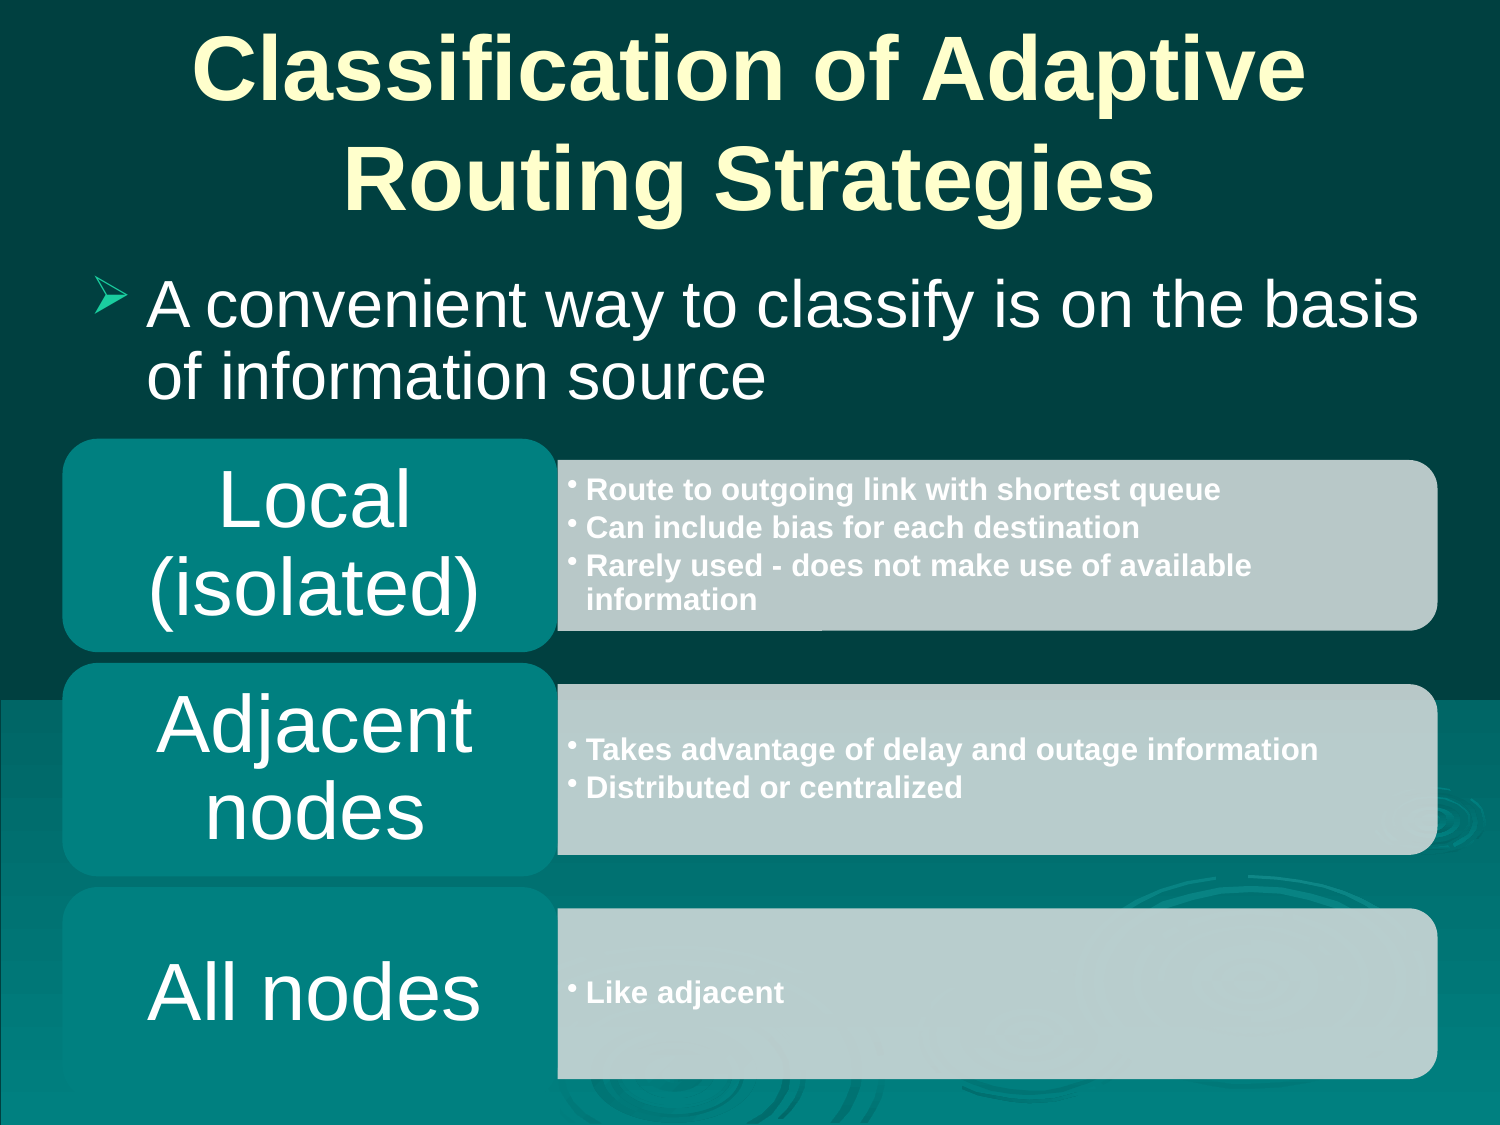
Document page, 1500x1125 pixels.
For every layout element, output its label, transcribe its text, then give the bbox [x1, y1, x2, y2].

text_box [62, 438, 1438, 1101]
title Classification of Adaptive Routing Strategies [74, 24, 1426, 213]
list A convenient way to classify is on the basis of information source [74, 262, 1451, 1101]
